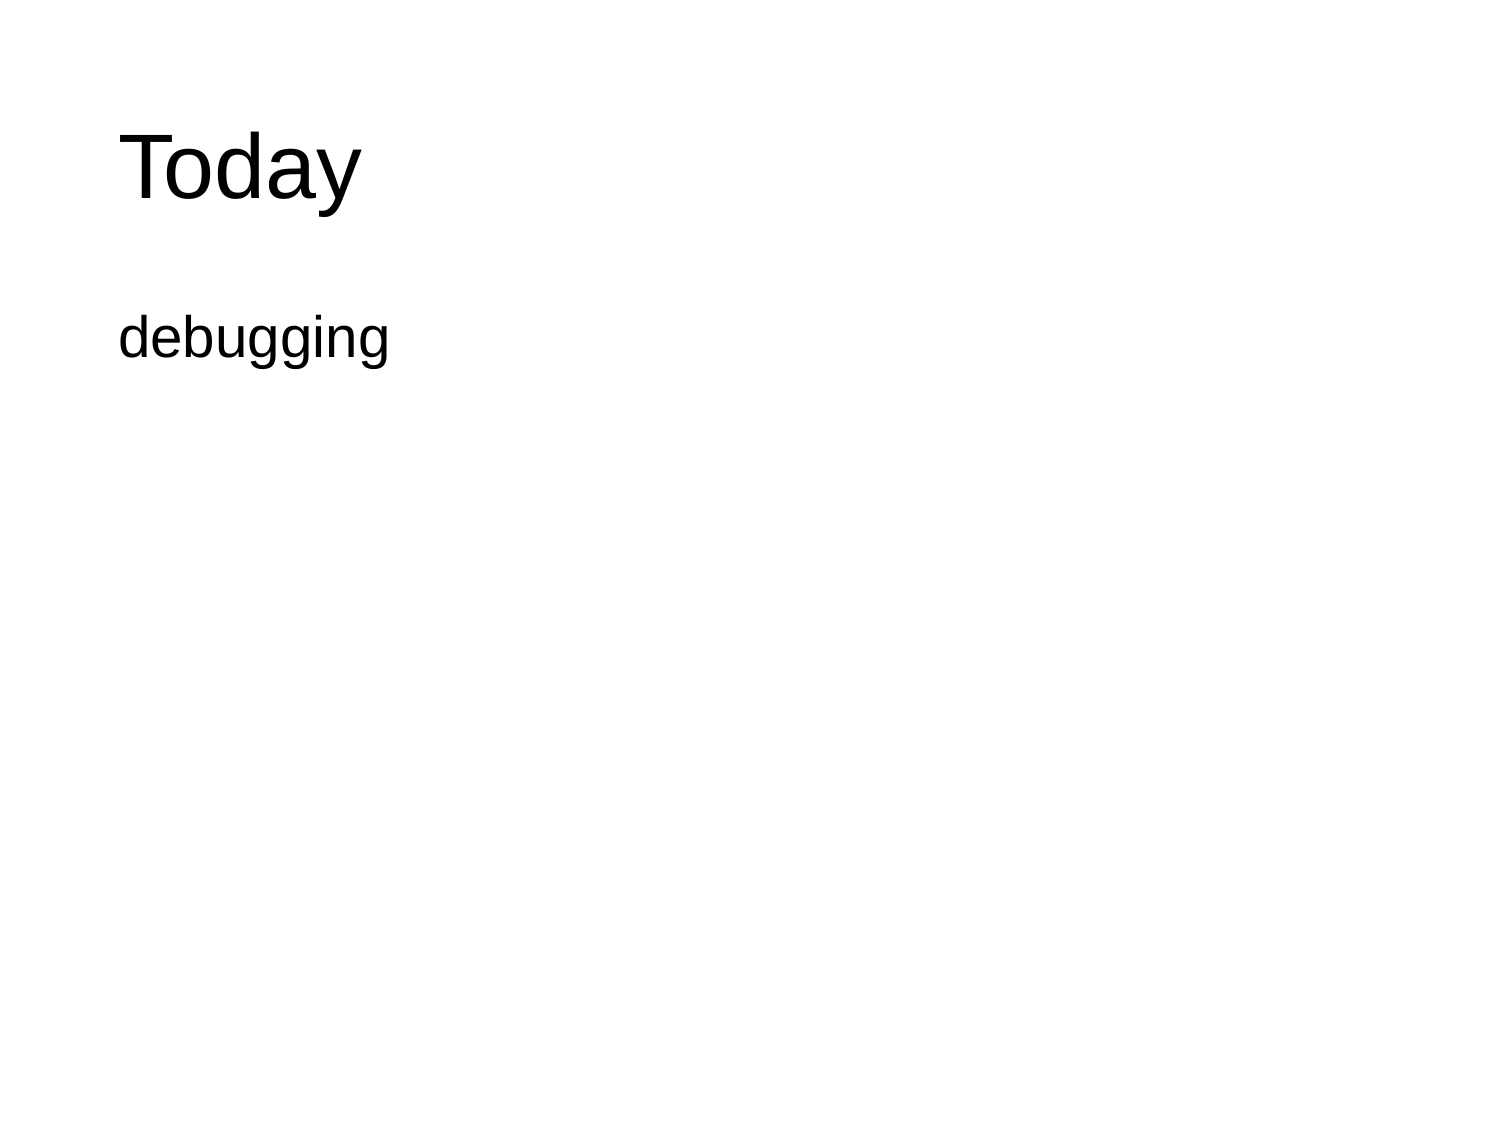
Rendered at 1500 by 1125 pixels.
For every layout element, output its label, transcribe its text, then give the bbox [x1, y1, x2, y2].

list debugging [103, 299, 1463, 1125]
title Today [103, 59, 1397, 278]
